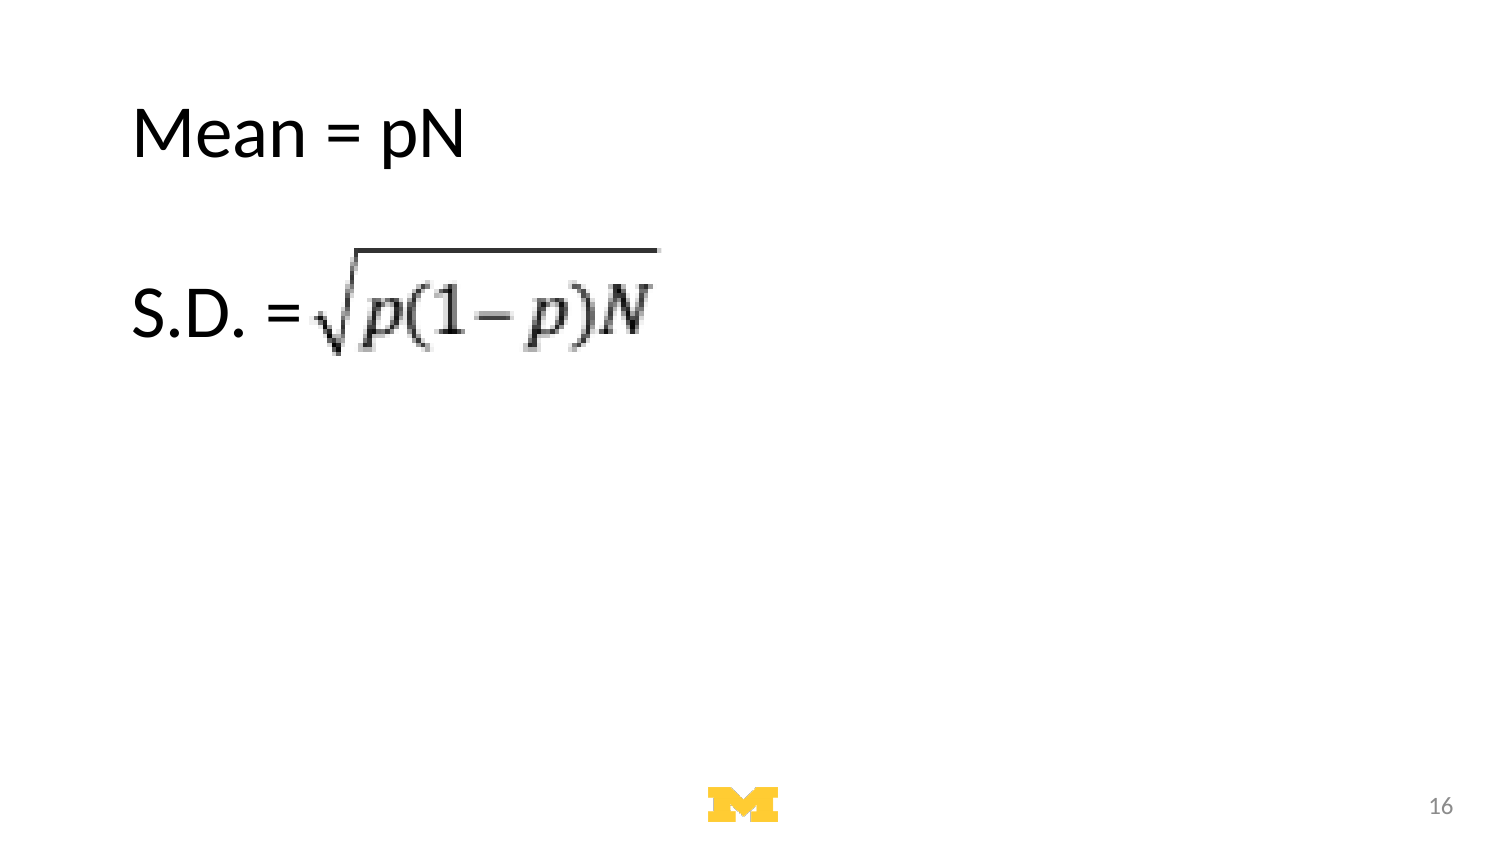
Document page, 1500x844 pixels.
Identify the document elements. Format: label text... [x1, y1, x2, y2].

text_box Mean = pN S.D. = [116, 75, 731, 361]
picture [708, 787, 778, 822]
slide_number 15 [1118, 782, 1469, 827]
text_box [300, 231, 662, 366]
